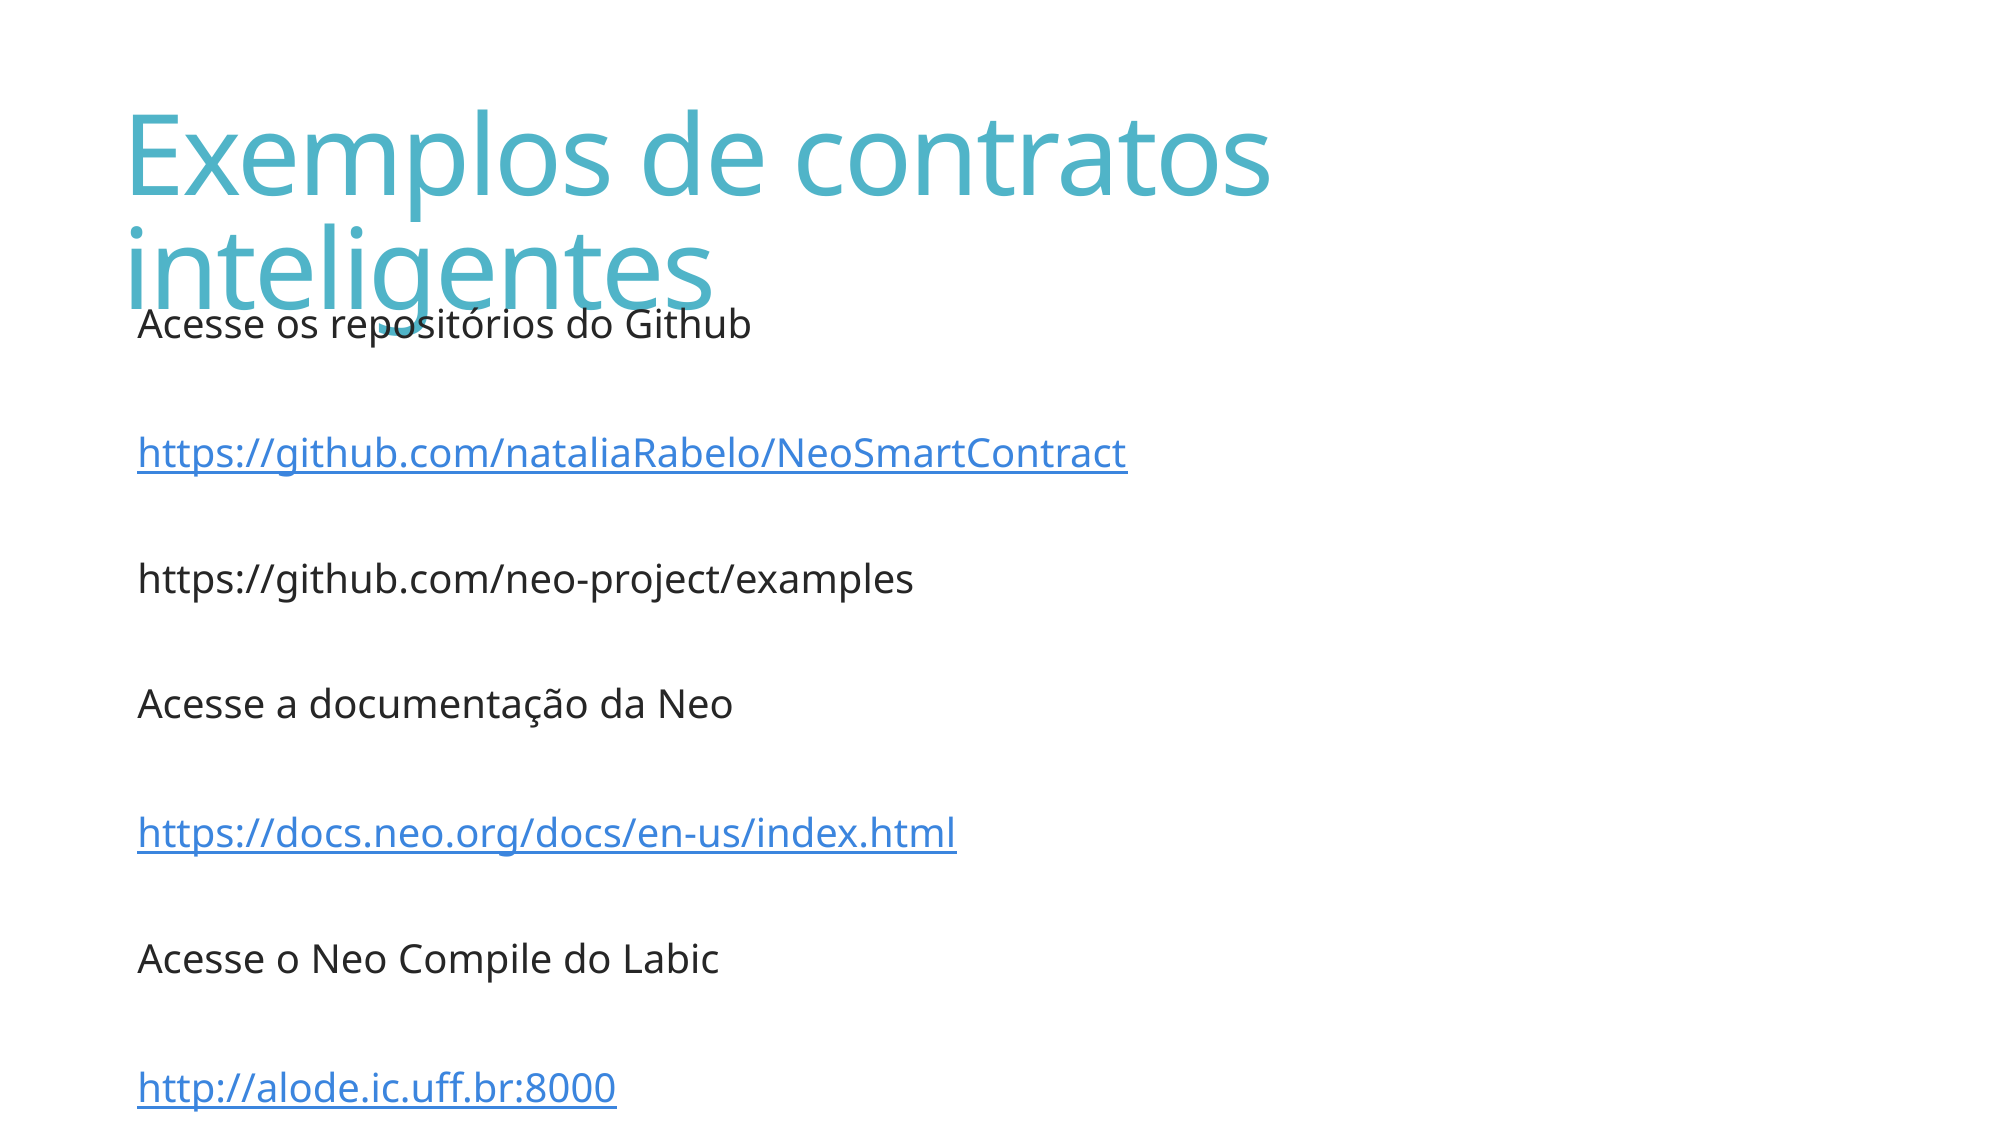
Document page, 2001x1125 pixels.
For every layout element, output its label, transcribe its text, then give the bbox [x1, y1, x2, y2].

list Acesse os repositórios do Github https://github.com/nataliaRabelo/NeoSmartContract https://github.com/neo-project/examples Acesse a documentação da Neo https://docs.neo.org/docs/en-us/index.html Acesse o Neo Compile do Labic http://alode.ic.uff.br:8000 [109, 298, 1874, 1125]
title Exemplos de contratos inteligentes [107, 81, 1875, 354]
